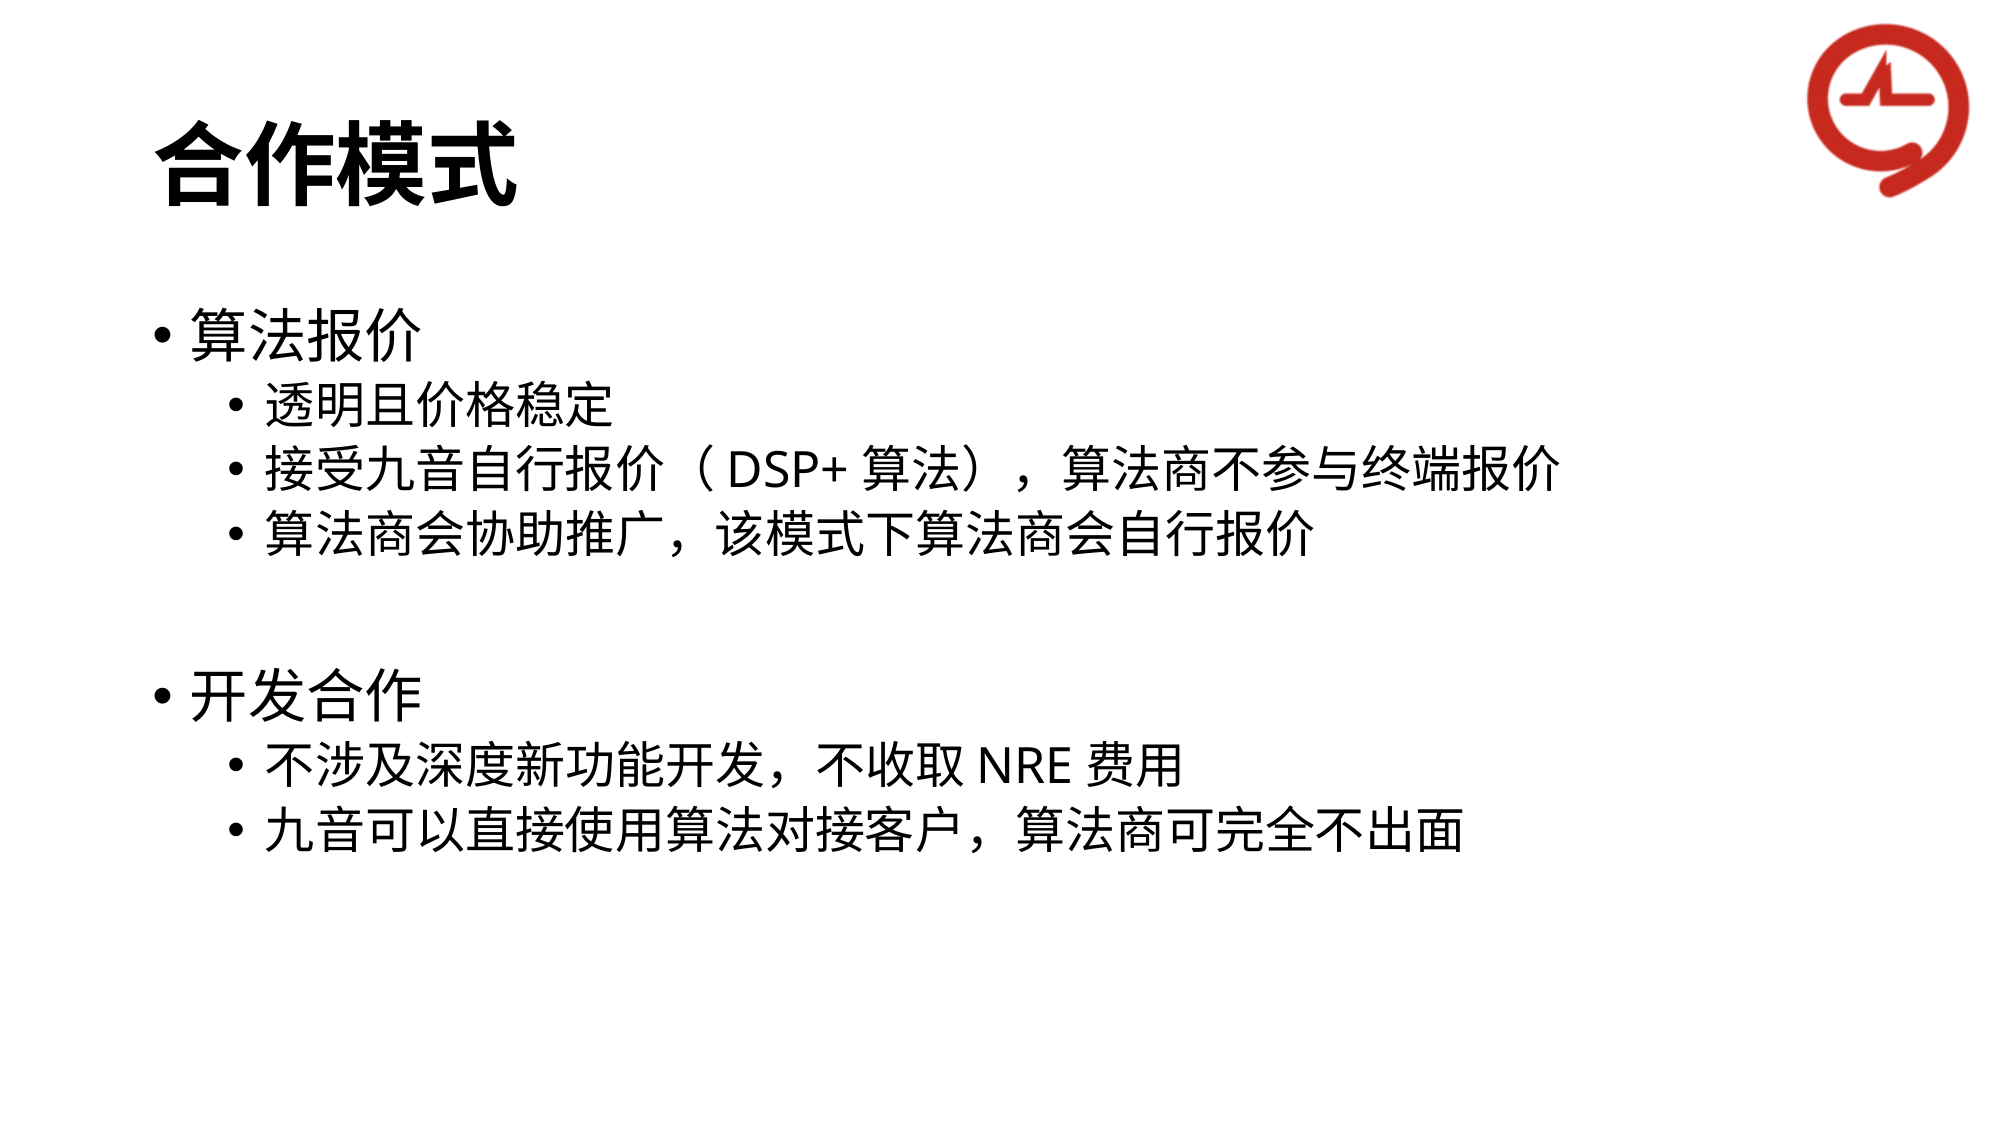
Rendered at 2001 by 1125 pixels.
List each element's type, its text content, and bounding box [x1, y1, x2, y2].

list 算法报价 透明且价格稳定 接受九音自行报价（DSP+算法），算法商不参与终端报价 算法商会协助推广，该模式下算法商会自行报价 开发合作 不涉及深度新功能开发，不收取NRE费用 九音可以直接使用算法对接客户，算法商可完全不出面 [137, 299, 1863, 1014]
title 合作模式 [137, 59, 1863, 278]
picture [1799, 22, 1978, 200]
